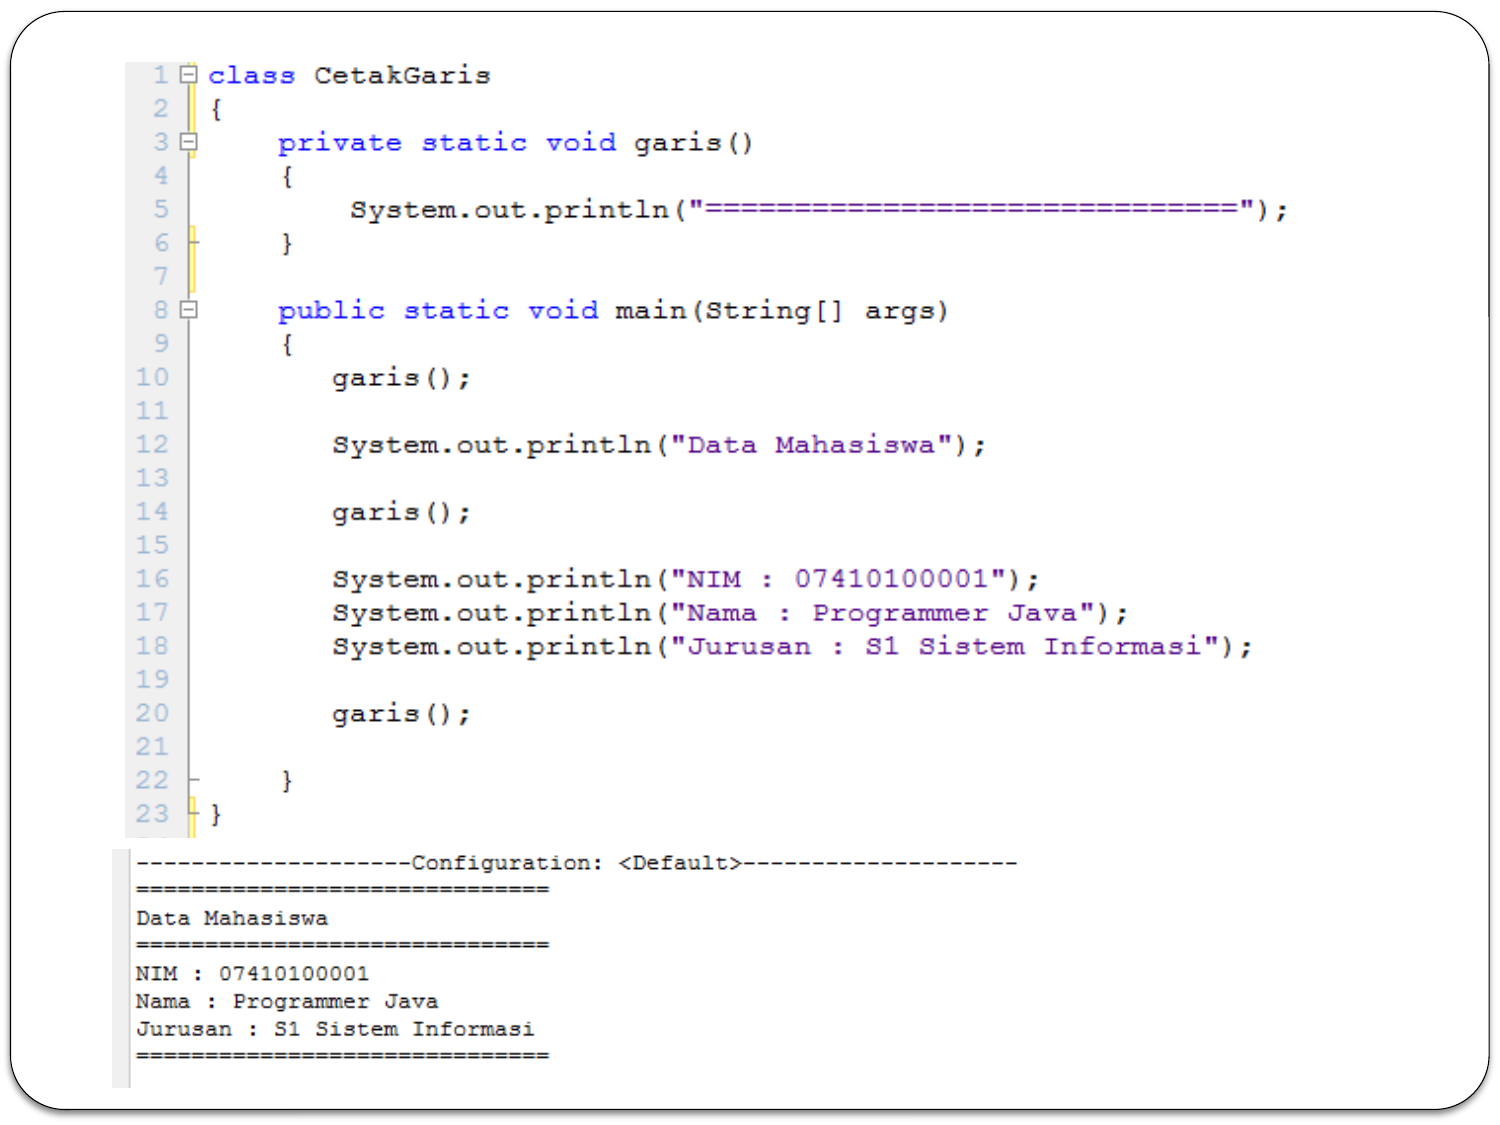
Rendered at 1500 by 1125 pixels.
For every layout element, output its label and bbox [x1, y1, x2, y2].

picture [124, 62, 1349, 838]
picture [112, 849, 1041, 1088]
